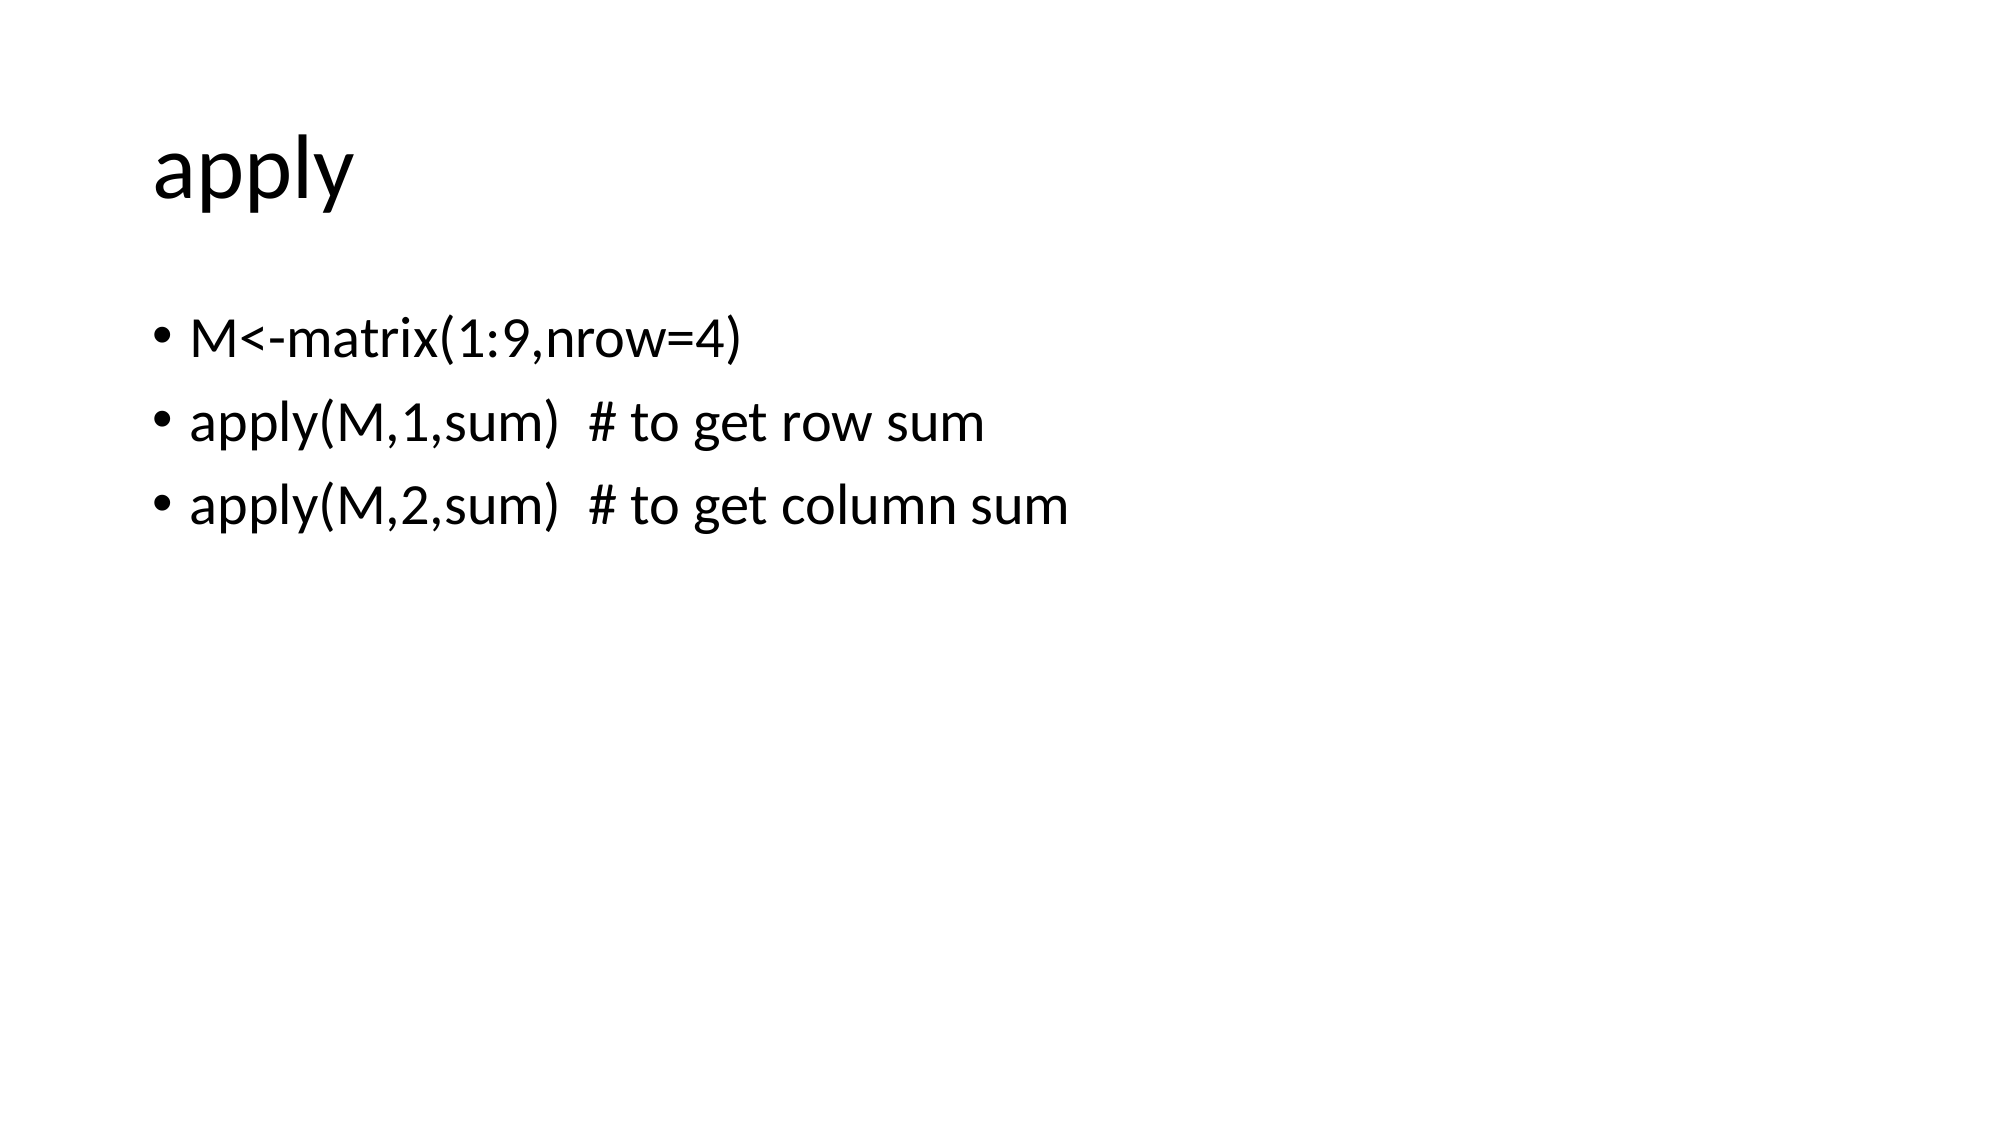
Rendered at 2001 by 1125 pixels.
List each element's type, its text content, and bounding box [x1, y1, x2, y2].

list M<-matrix(1:9,nrow=4) apply(M,1,sum) # to get row sum apply(M,2,sum) # to get column sum [137, 299, 1863, 1014]
title apply [137, 59, 1863, 278]
